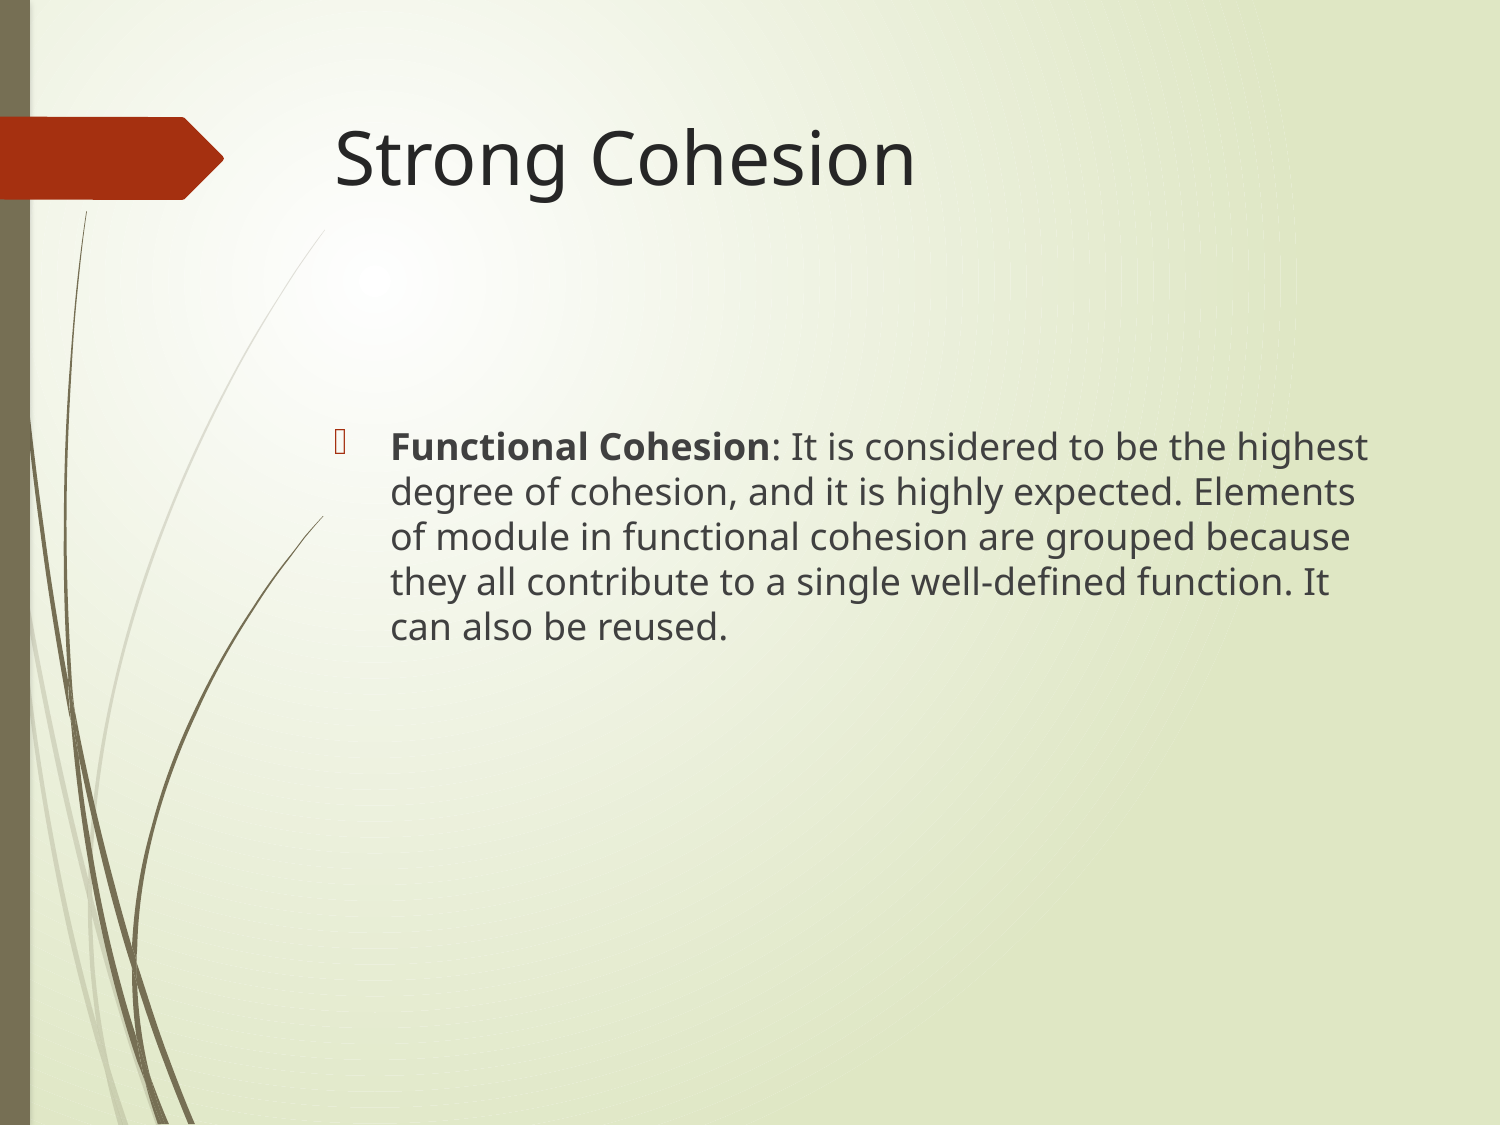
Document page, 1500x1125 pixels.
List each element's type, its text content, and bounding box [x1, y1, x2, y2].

list Functional Cohesion: It is considered to be the highest degree of cohesion, and it is highly expected. Elements of module in functional cohesion are grouped because they all contribute to a single well-defined function. It can also be reused. [318, 350, 1400, 970]
title Strong Cohesion [319, 102, 1400, 313]
